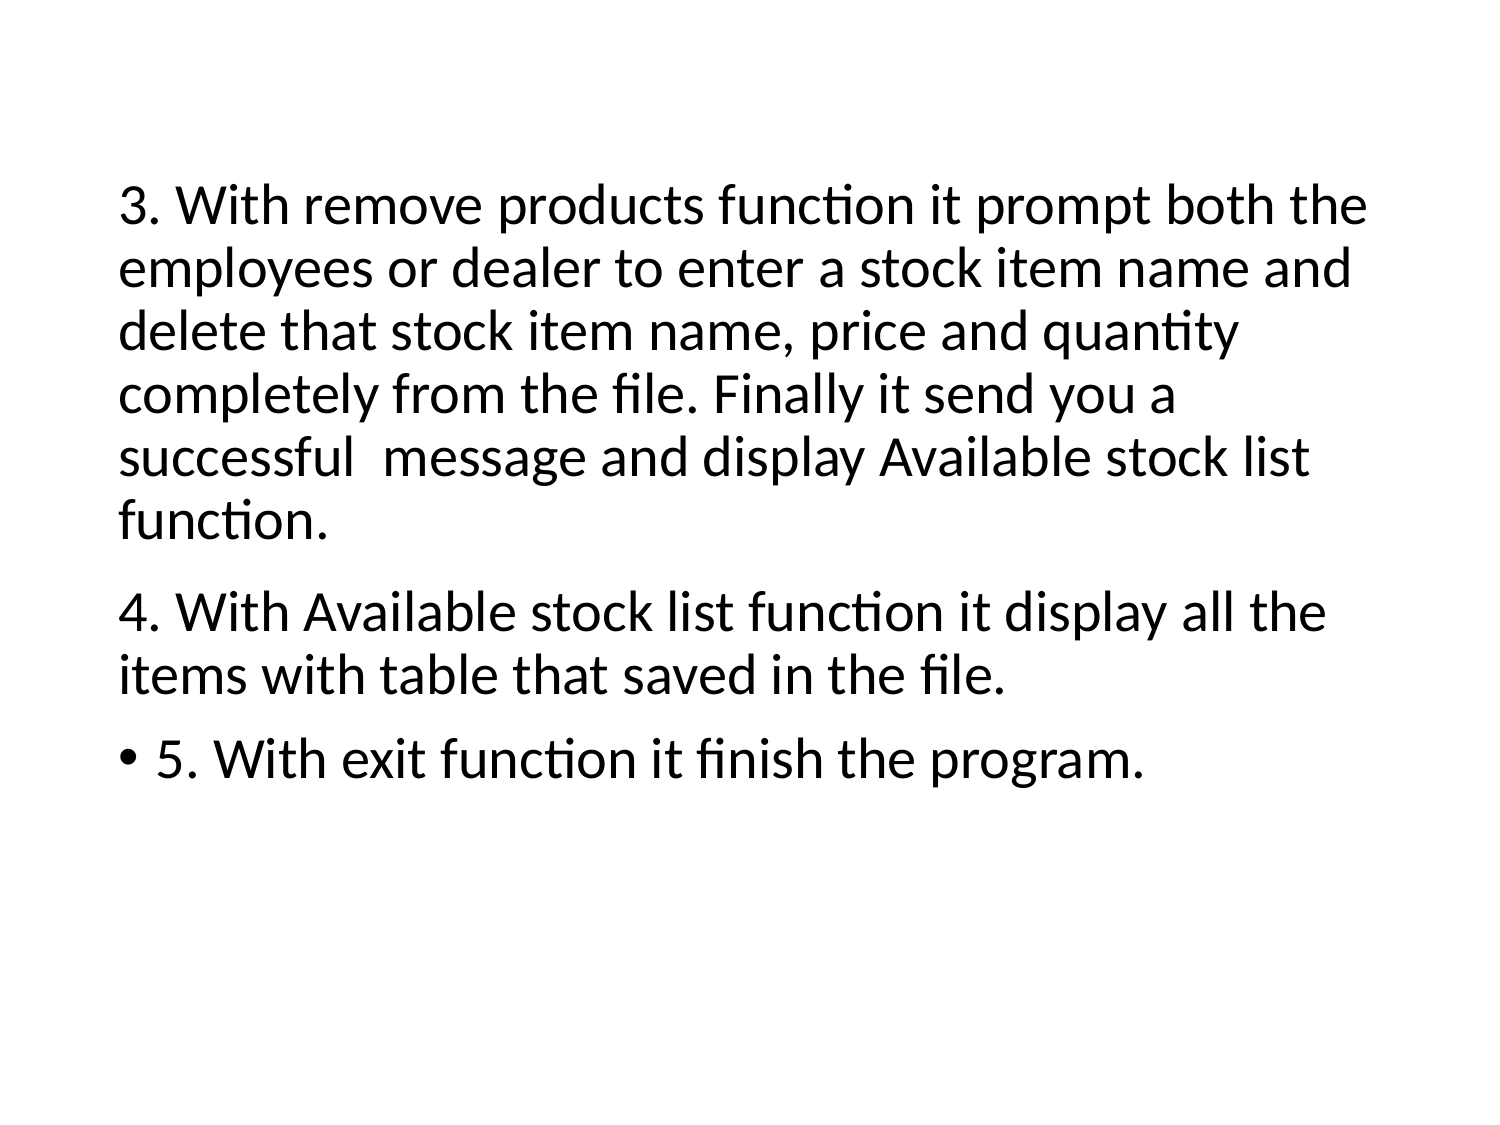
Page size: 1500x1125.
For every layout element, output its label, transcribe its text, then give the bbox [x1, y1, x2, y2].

list 3. With remove products function it prompt both the employees or dealer to enter a stock item name and delete that stock item name, price and quantity completely from the file. Finally it send you a successful message and display Available stock list function. 4. With Available stock list function it display all the items with table that saved in the file. 5. With exit function it finish the program. [103, 166, 1397, 1014]
